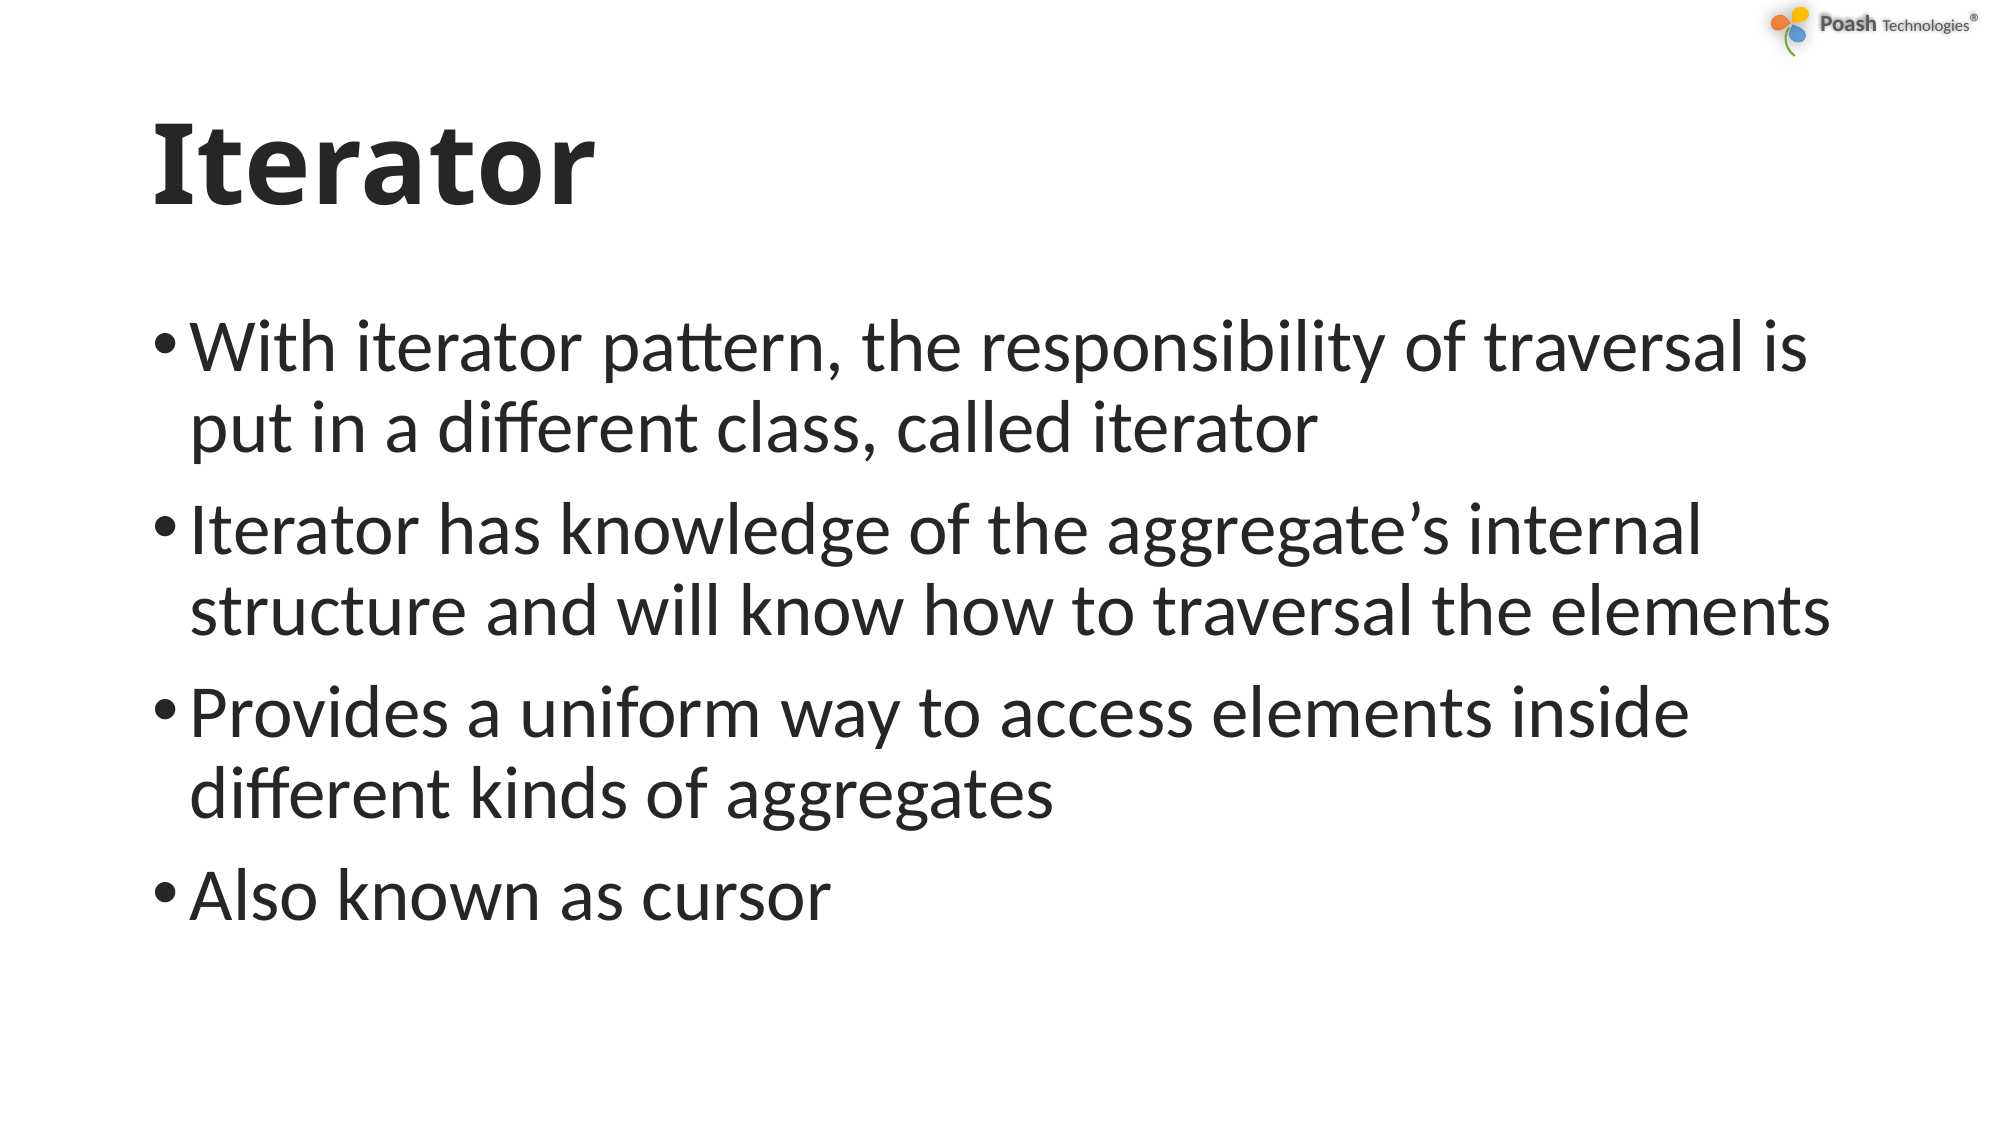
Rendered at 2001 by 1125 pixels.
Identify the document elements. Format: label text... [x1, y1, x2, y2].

list With iterator pattern, the responsibility of traversal is put in a different class, called iterator Iterator has knowledge of the aggregate’s internal structure and will know how to traversal the elements Provides a uniform way to access elements inside different kinds of aggregates Also known as cursor [137, 299, 1863, 1014]
title Iterator [137, 59, 1863, 278]
